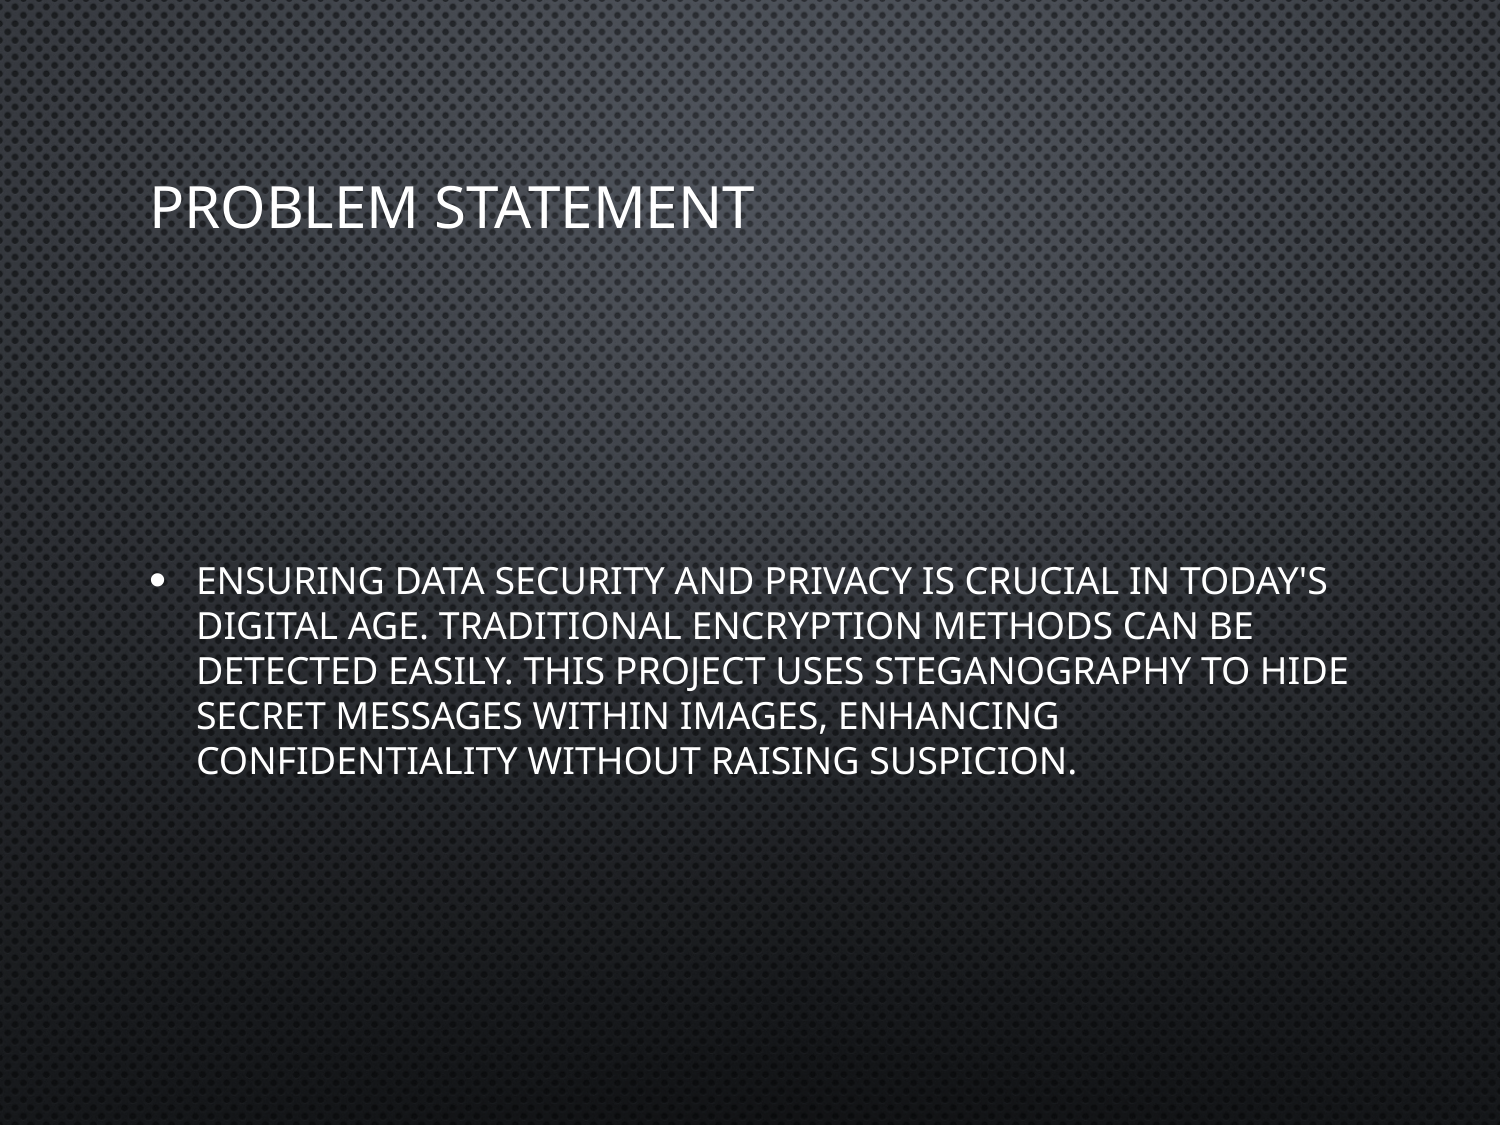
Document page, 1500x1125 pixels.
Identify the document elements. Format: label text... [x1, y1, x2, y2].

title Problem Statement [134, 97, 1367, 314]
list Ensuring data security and privacy is crucial in today's digital age. Traditional encryption methods can be detected easily. This project uses steganography to hide secret messages within images, enhancing confidentiality without raising suspicion. [134, 338, 1367, 1001]
